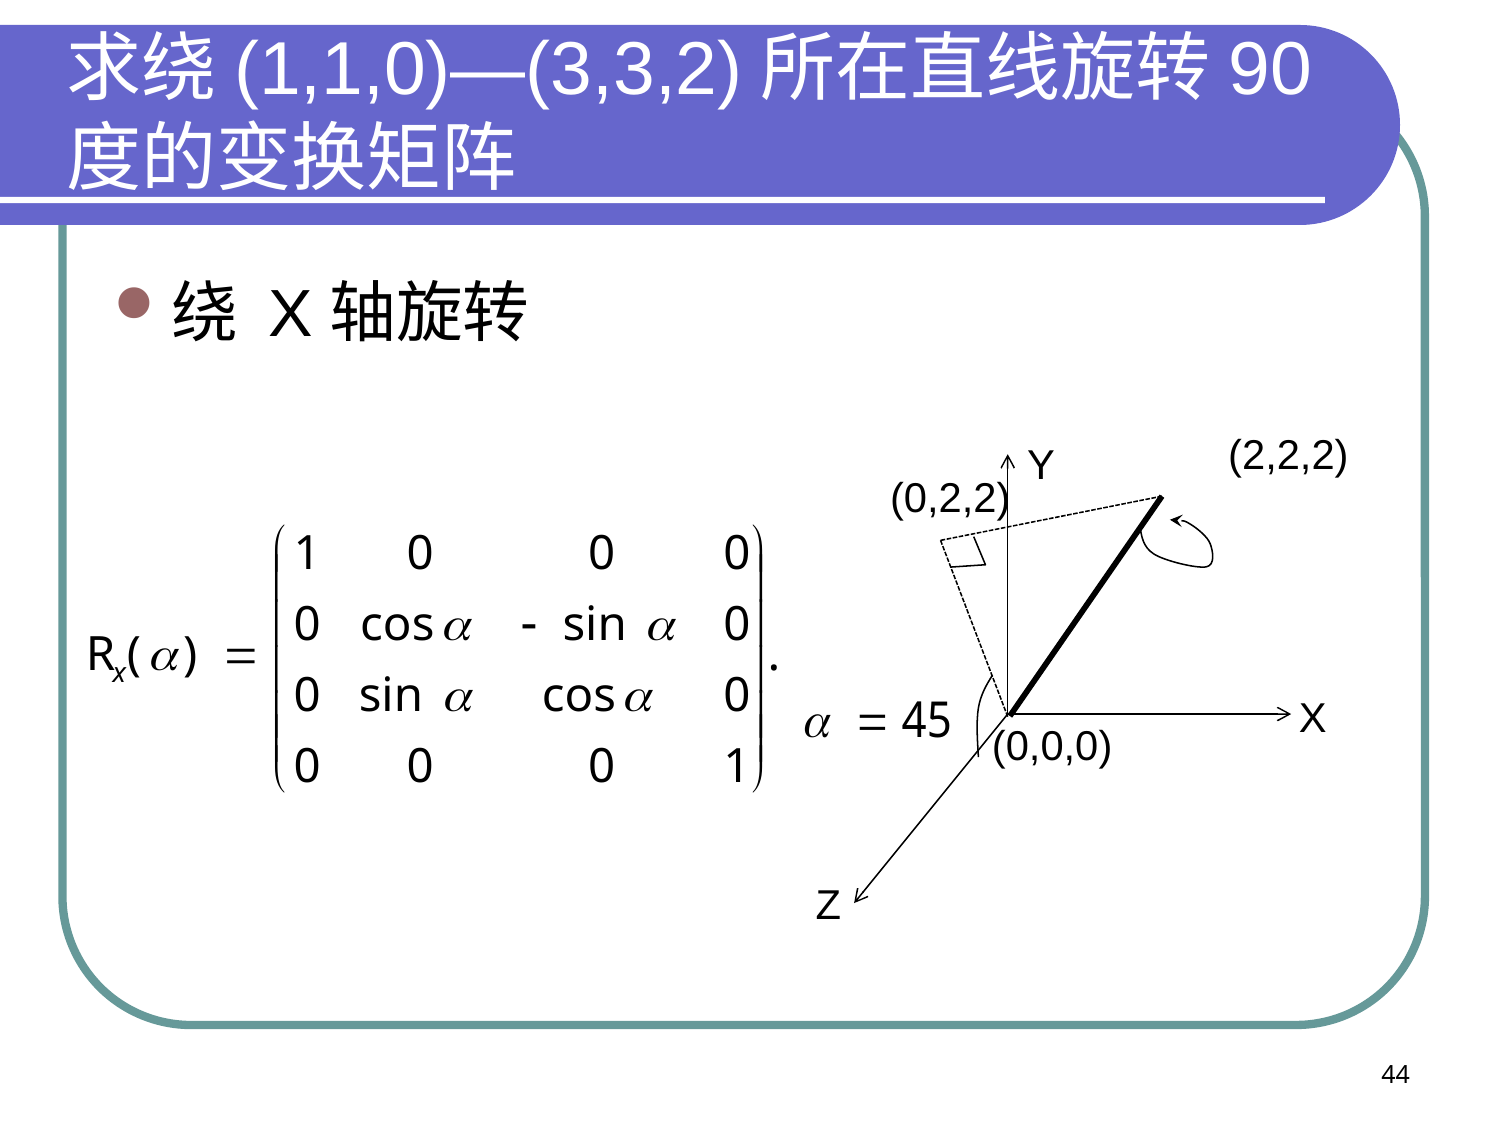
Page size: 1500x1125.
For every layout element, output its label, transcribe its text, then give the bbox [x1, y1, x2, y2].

slide_number 44 [1074, 1024, 1426, 1101]
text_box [797, 691, 952, 750]
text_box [940, 540, 1008, 717]
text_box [800, 430, 1343, 937]
text_box 求绕(1,1,0)—(3,3,2)所在直线旋转90度的变换矩阵 [51, 34, 1367, 185]
text_box (2,2,2) [1213, 420, 1364, 486]
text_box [79, 516, 787, 802]
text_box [940, 495, 1163, 541]
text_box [1012, 547, 1163, 717]
list 绕 X轴旋转 [99, 262, 1401, 988]
